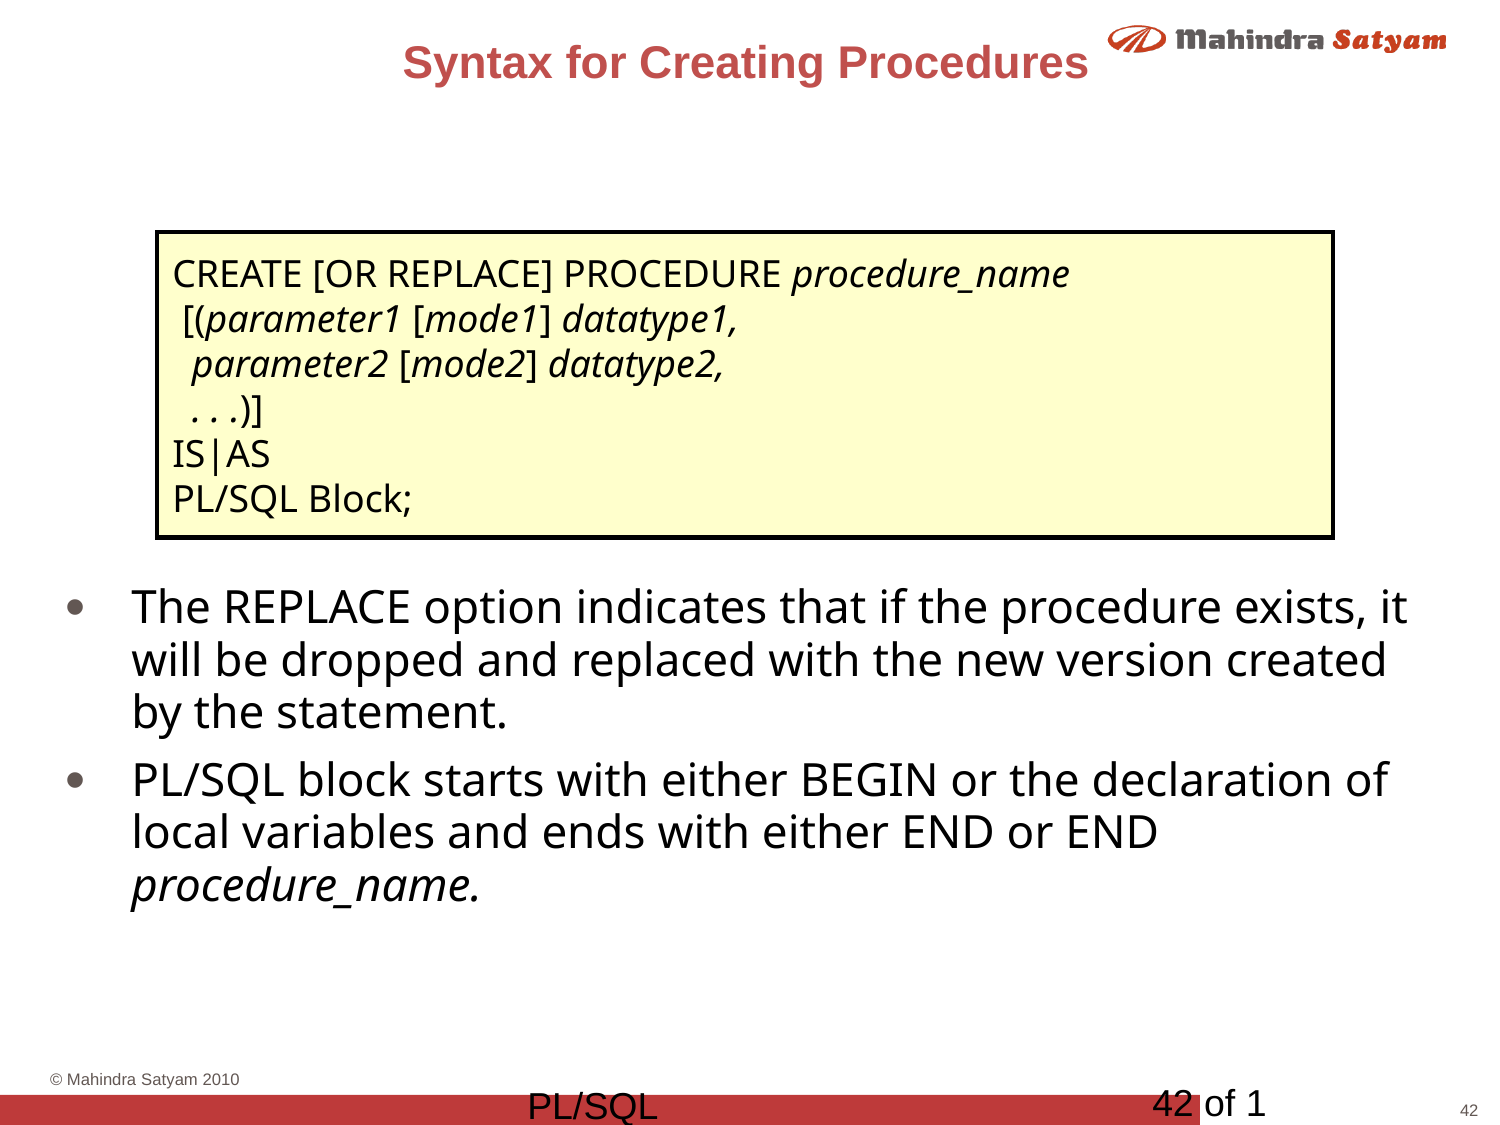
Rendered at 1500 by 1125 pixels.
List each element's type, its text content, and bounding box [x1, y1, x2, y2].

text_box The REPLACE option indicates that if the procedure exists, it will be dropped and replaced with the new version created by the statement. PL/SQL block starts with either BEGIN or the declaration of local variables and ends with either END or END procedure_name. [50, 574, 1425, 920]
footer PL/SQL [512, 1074, 988, 1116]
title Syntax for Creating Procedures [387, 24, 1426, 138]
slide_number 42 of 1 [1137, 1071, 1488, 1125]
text_box CREATE [OR REPLACE] PROCEDURE procedure_name [(parameter1 [mode1] datatype1, parameter2 [mode2] datatype2, . . .)] IS|AS PL/SQL Block; [157, 232, 1333, 538]
picture [1426, 25, 1446, 53]
